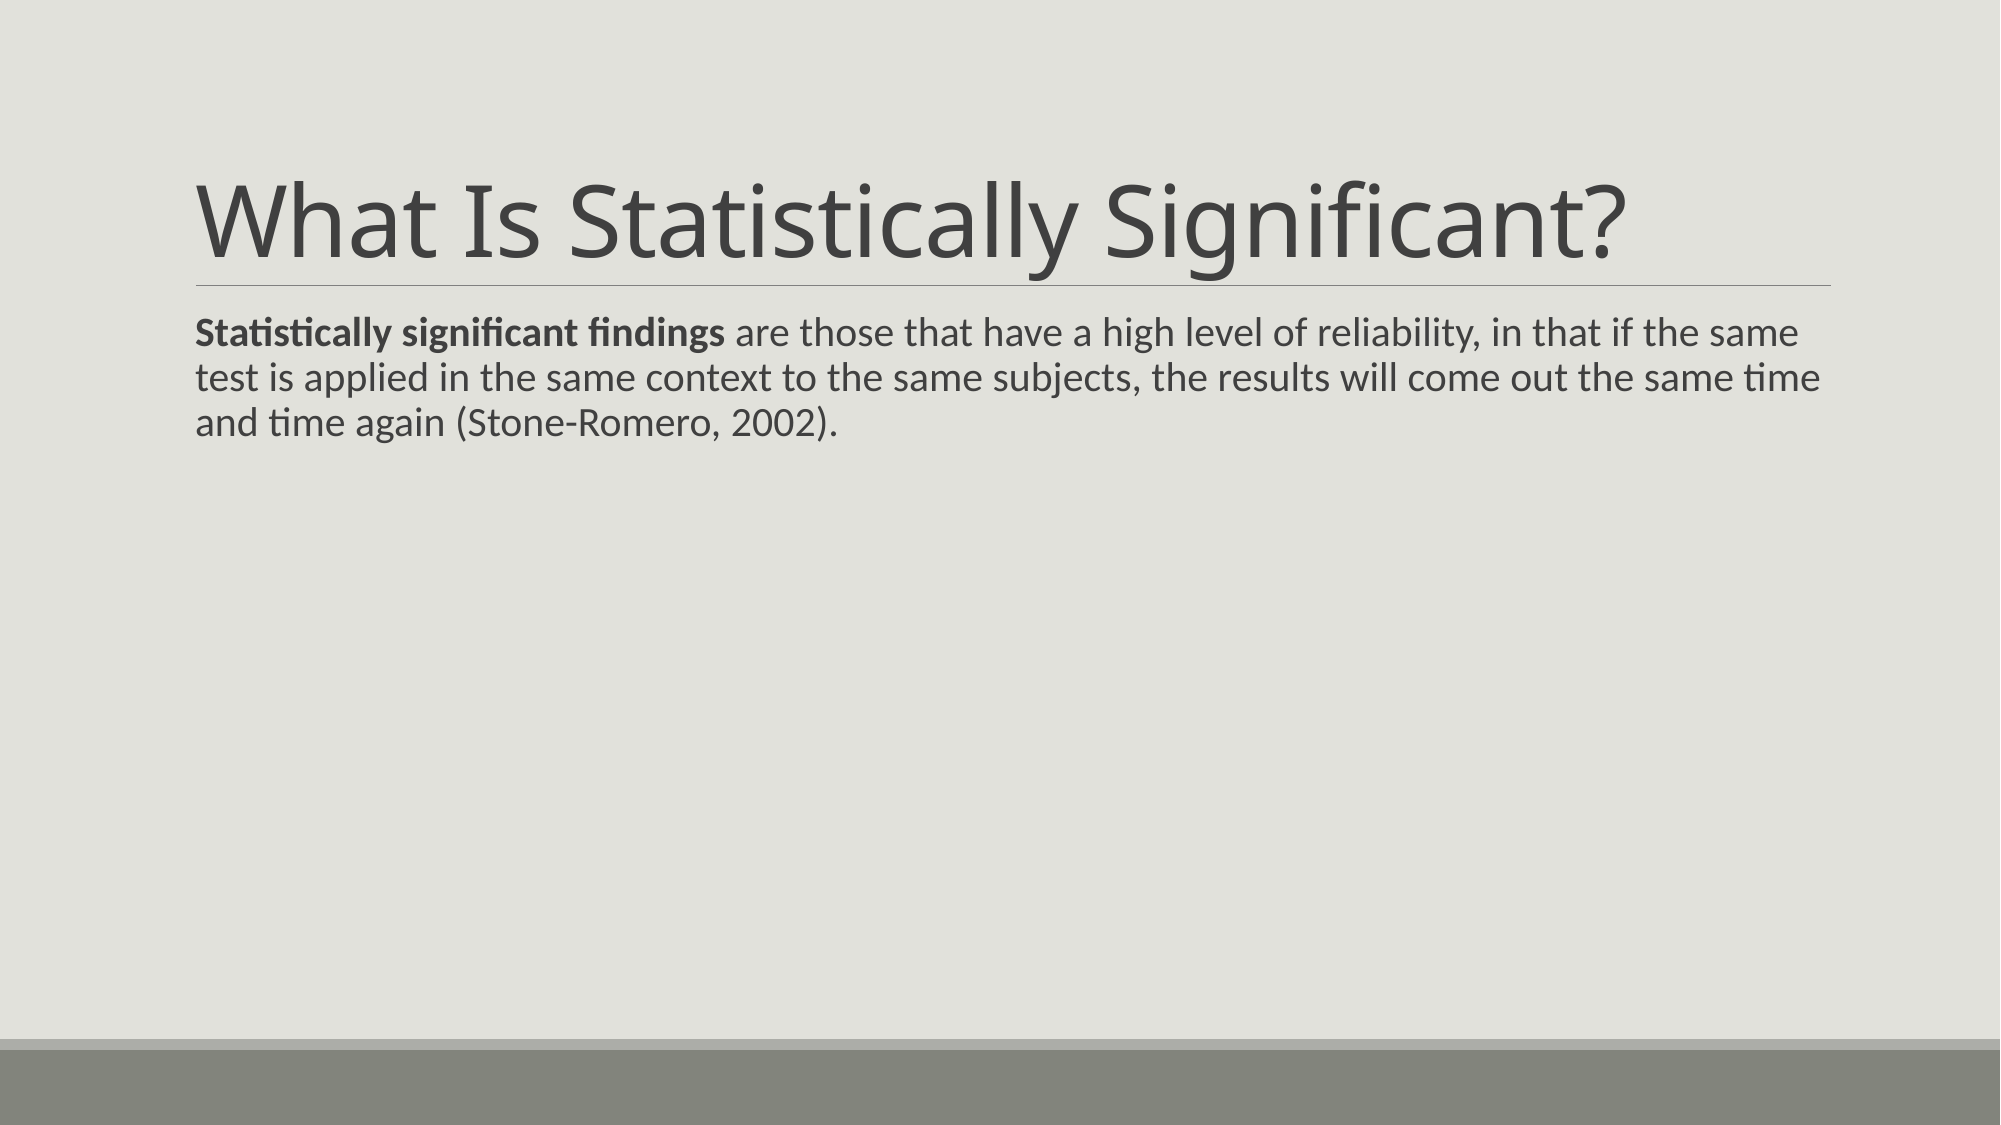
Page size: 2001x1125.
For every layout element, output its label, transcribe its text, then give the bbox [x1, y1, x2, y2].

title What Is Statistically Significant? [180, 47, 1830, 285]
list Statistically significant findings are those that have a high level of reliability, in that if the same test is applied in the same context to the same subjects, the results will come out the same time and time again (Stone-Romero, 2002). [180, 302, 1830, 963]
